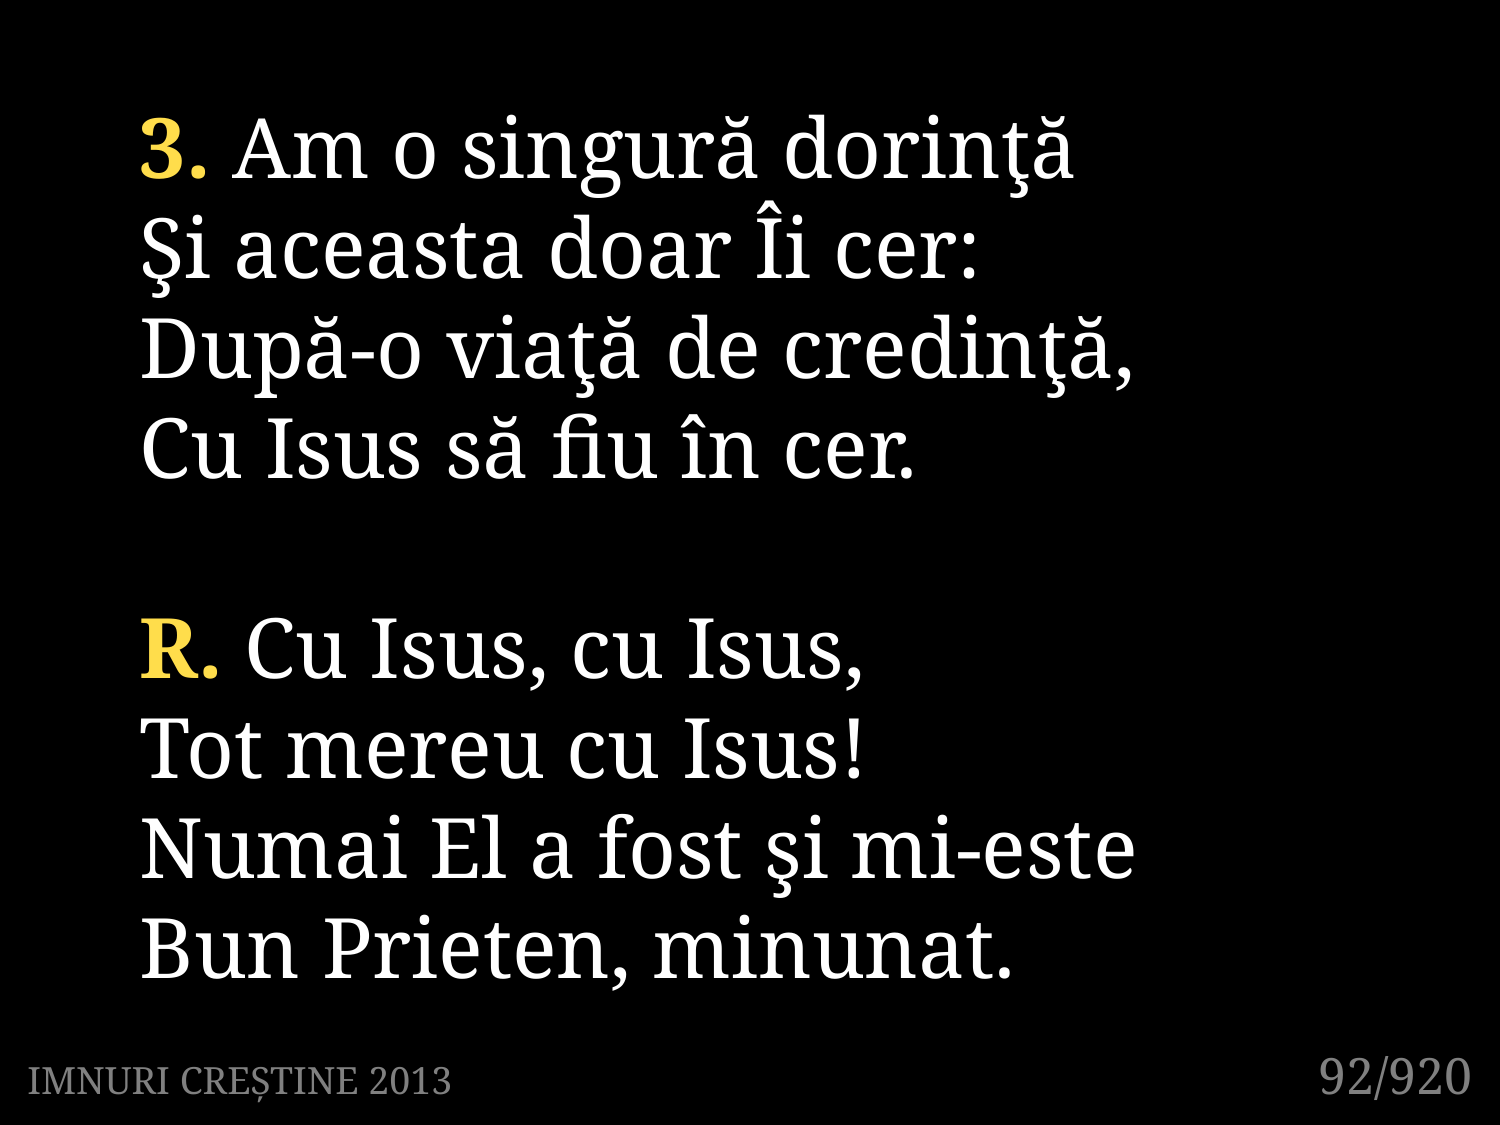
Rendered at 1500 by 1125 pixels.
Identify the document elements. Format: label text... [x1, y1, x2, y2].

text_box 3. Am o singură dorinţă Şi aceasta doar Îi cer: După-o viaţă de credinţă, Cu Isus să fiu în cer. R. Cu Isus, cu Isus, Tot mereu cu Isus! Numai El a fost şi mi-este Bun Prieten, minunat. [124, 87, 1488, 1002]
text_box 92/920 [637, 1037, 1488, 1113]
text_box IMNURI CREȘTINE 2013 [12, 1049, 637, 1110]
